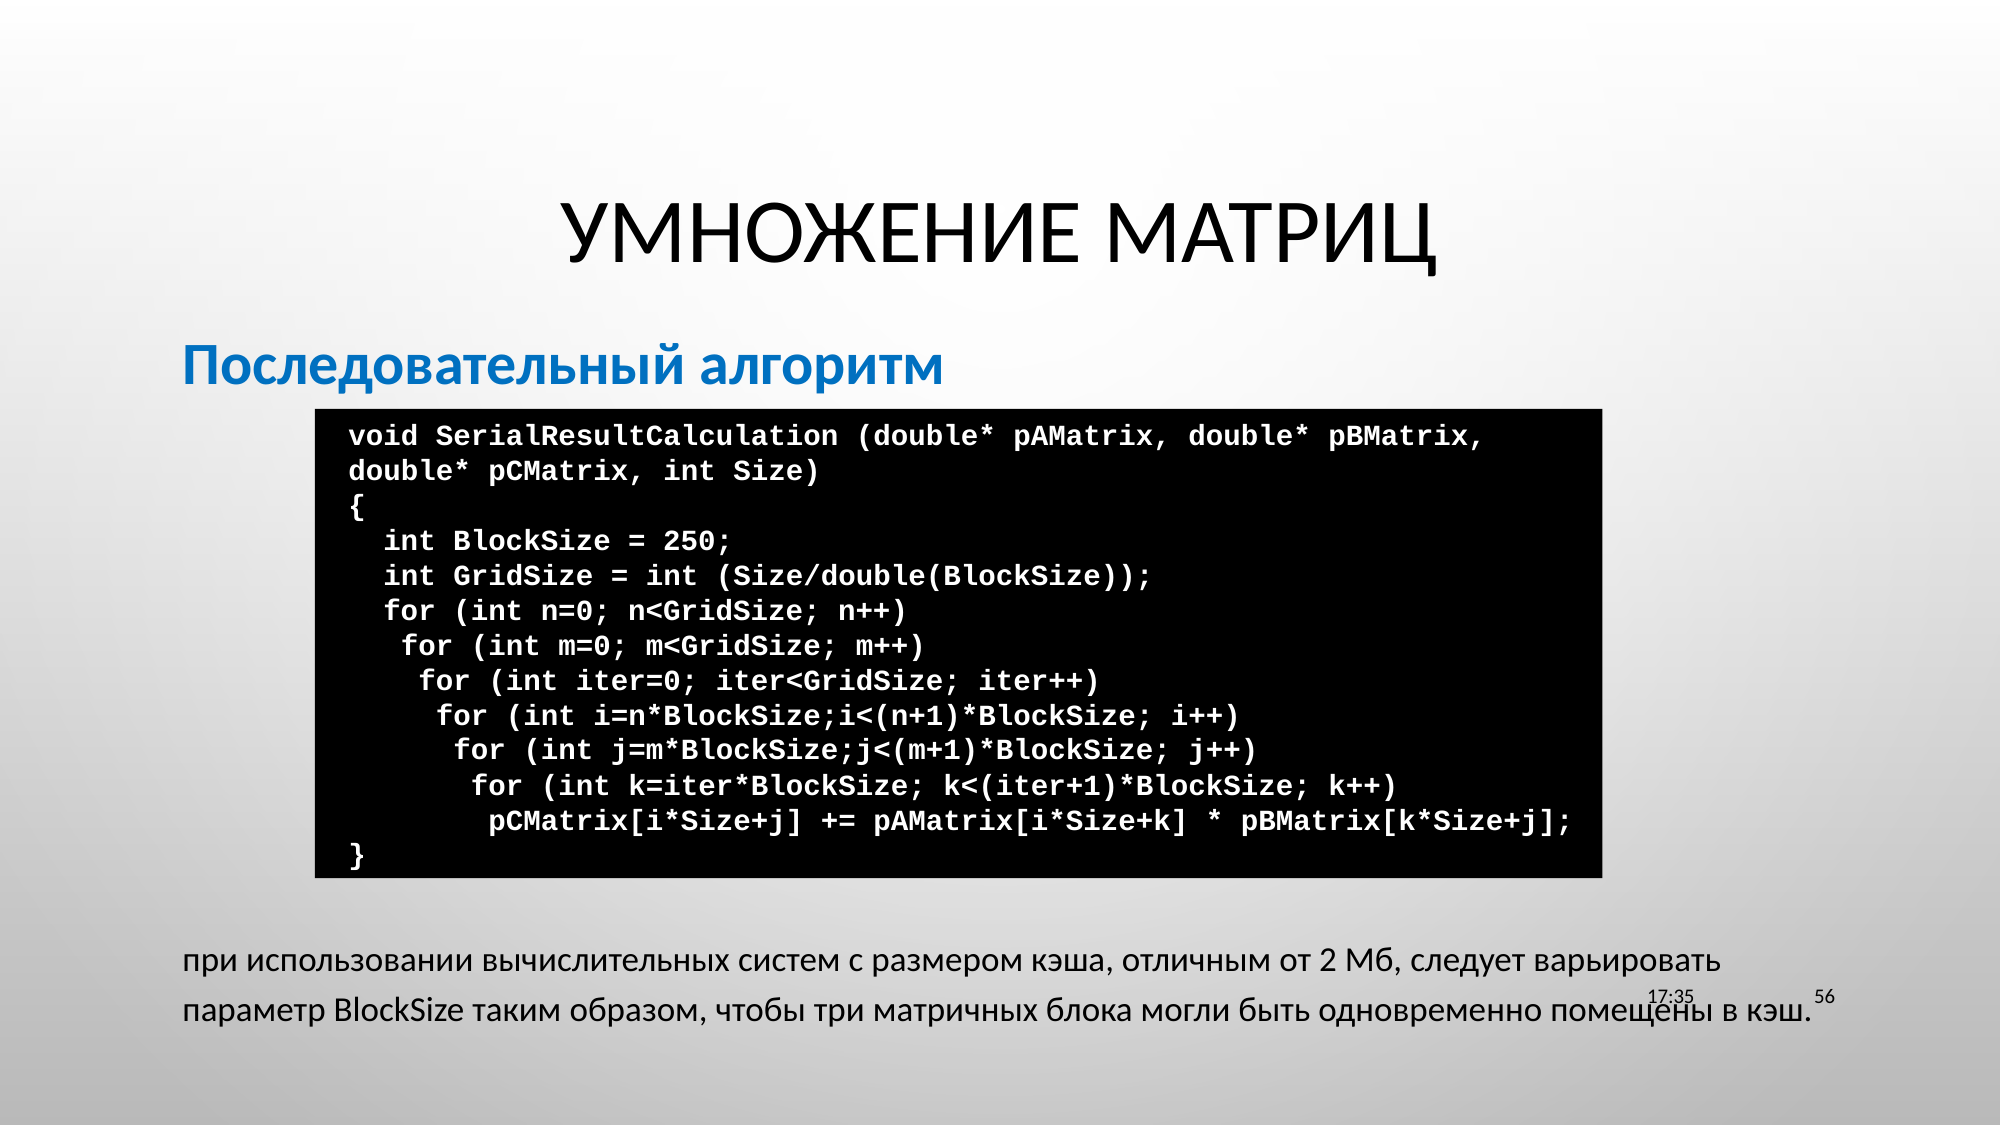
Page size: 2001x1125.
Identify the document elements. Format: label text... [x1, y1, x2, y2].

list Последовательный алгоритм при использовании вычислительных систем с размером кэша, отличным от 2 Мб, следует варьировать параметр BlockSize таким образом, чтобы три матричных блока могли быть одновременно помещены в кэш. [149, 302, 1851, 1059]
slide_number 56 [1724, 965, 1851, 1025]
picture [0, 0, 2000, 1125]
title Умножение матриц [149, 101, 1851, 302]
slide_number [1259, 965, 1710, 1025]
text_box void SerialResultCalculation (double* pAMatrix, double* pBMatrix, double* pCMatrix, int Size) { int BlockSize = 250; int GridSize = int (Size/double(BlockSize)); for (int n=0; n<GridSize; n++) for (int m=0; m<GridSize; m++) for (int iter=0; iter<GridSize; iter++) for (int i=n*BlockSize;i<(n+1)*BlockSize; i++) for (int j=m*BlockSize;j<(m+1)*BlockSize; j++) for (int k=iter*BlockSize; k<(iter+1)*BlockSize; k++) pCMatrix[i*Size+j] += pAMatrix[i*Size+k] * pBMatrix[k*Size+j]; } [314, 408, 1603, 879]
